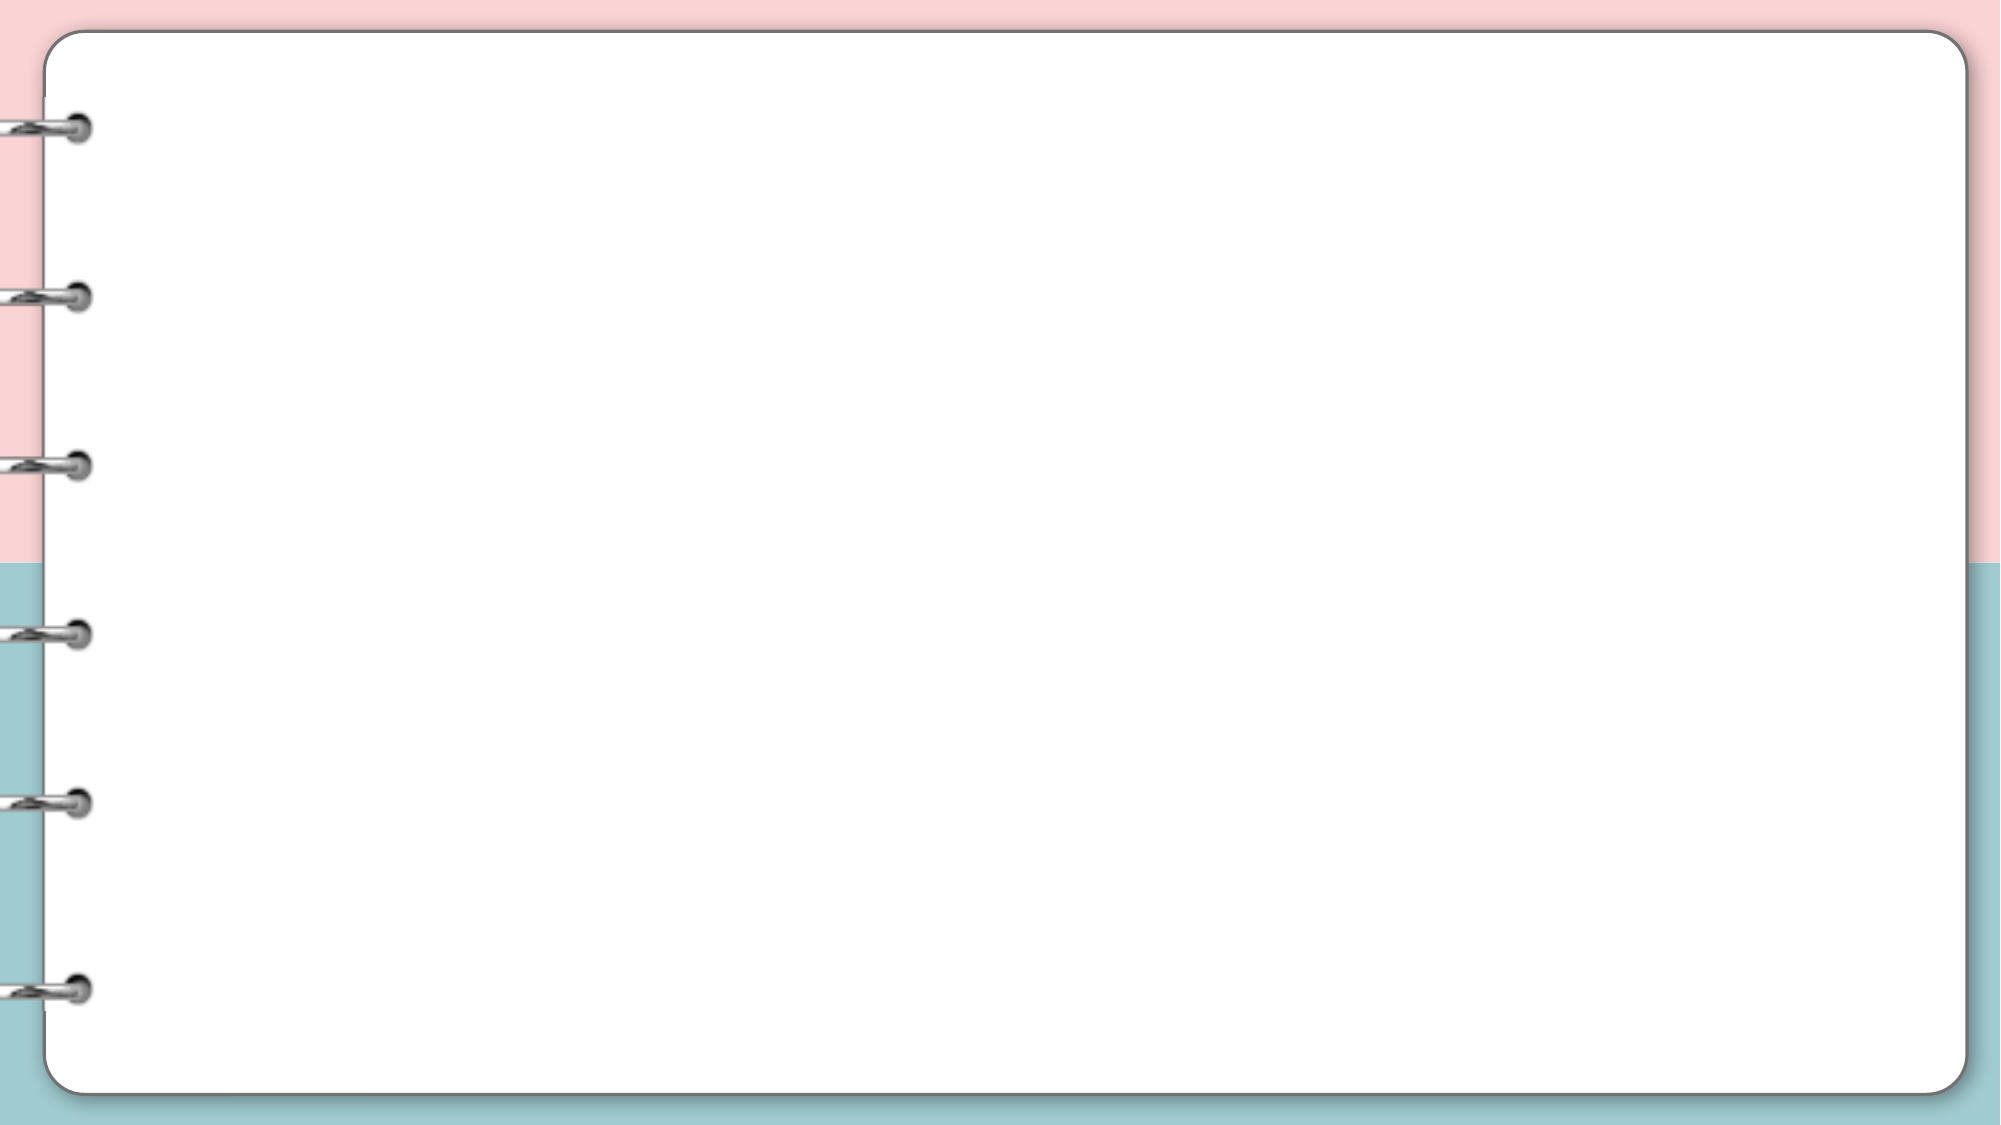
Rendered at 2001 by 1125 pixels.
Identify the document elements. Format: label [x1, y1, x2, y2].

picture [0, 97, 485, 1011]
